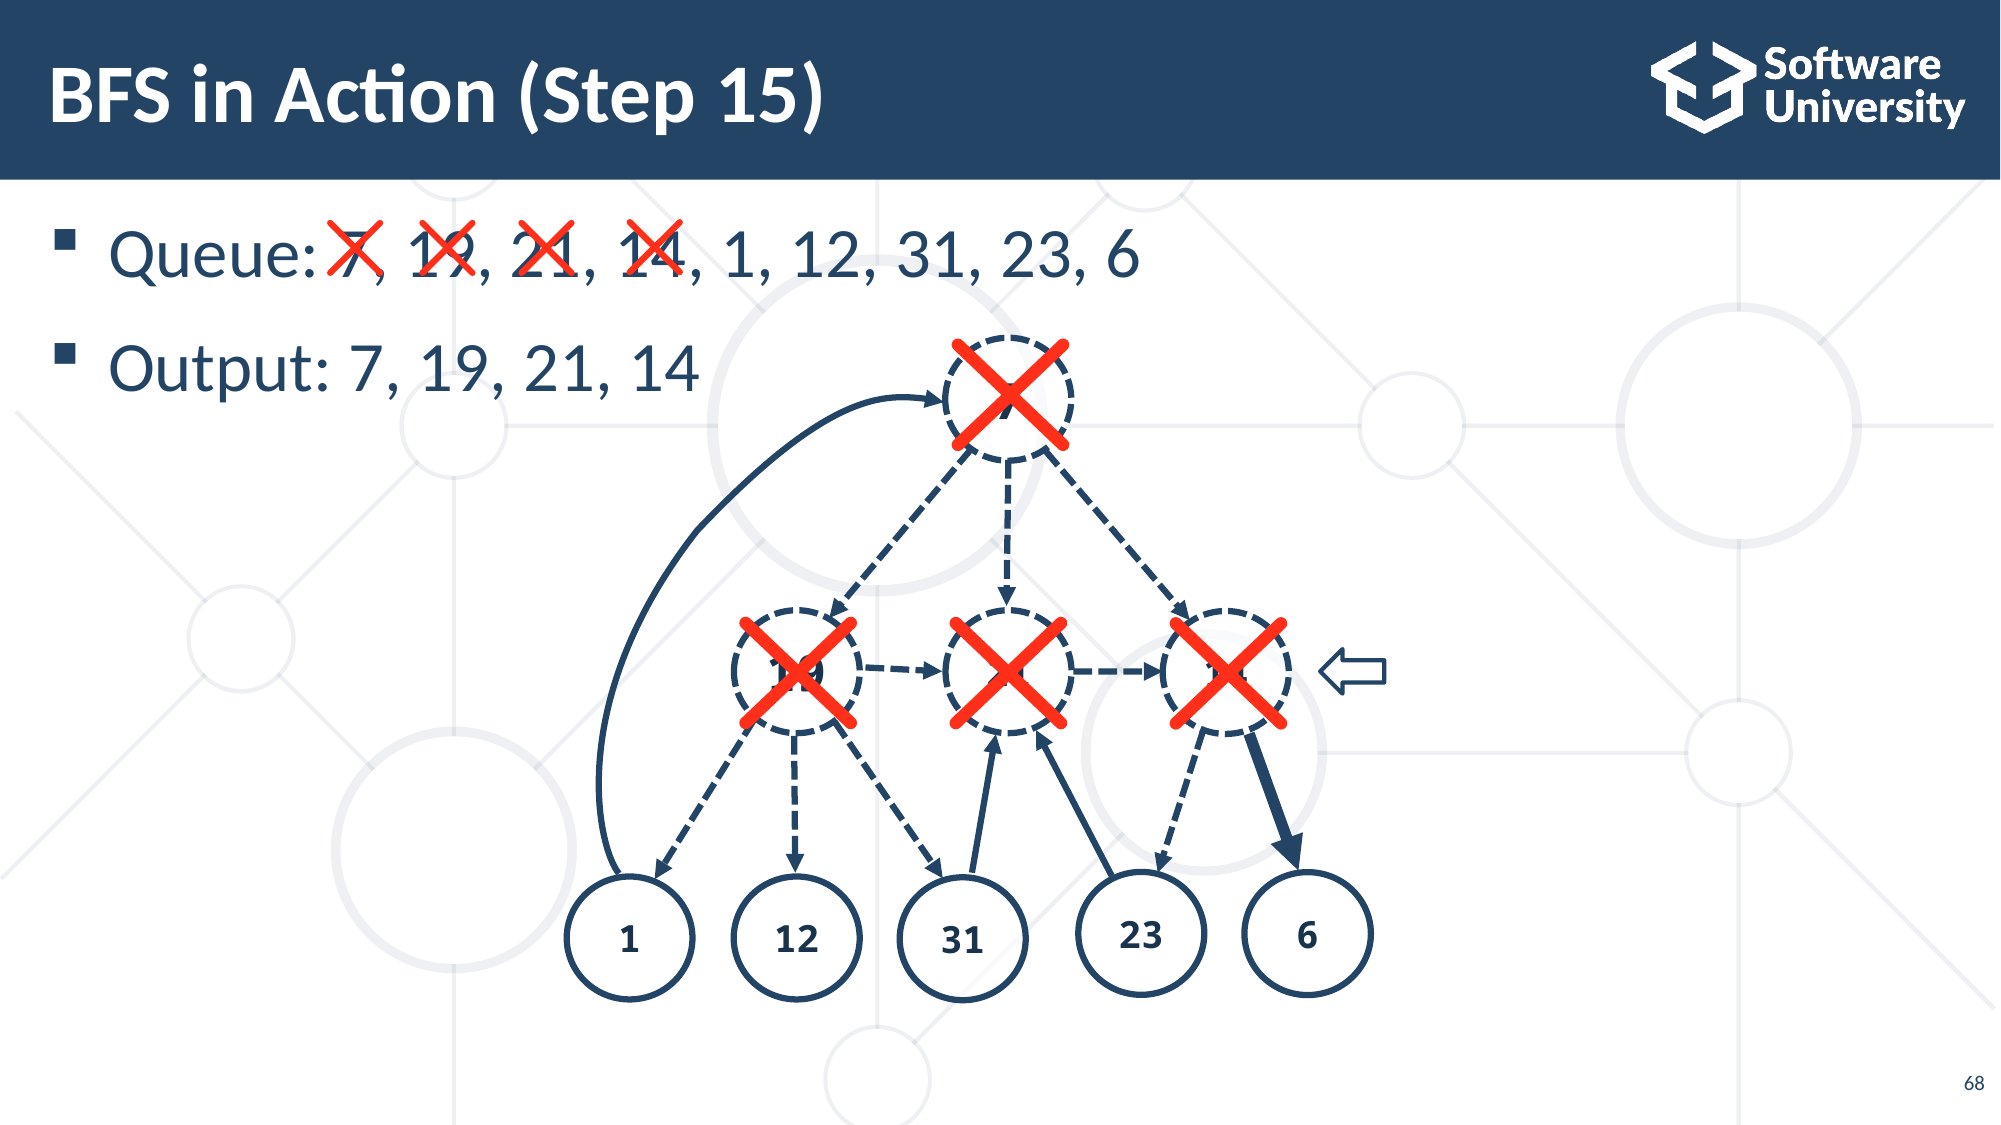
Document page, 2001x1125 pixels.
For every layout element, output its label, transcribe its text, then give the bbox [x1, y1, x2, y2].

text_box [566, 337, 1372, 1001]
title BFS in Action (Step 15) [31, 16, 1625, 162]
text_box [1376, 658, 1387, 685]
picture [1651, 41, 1966, 134]
list Queue: 7, 19, 21, 14, 1, 12, 31, 23, 6 Output: 7, 19, 21, 14 [31, 196, 1970, 1104]
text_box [422, 222, 473, 274]
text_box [329, 222, 381, 274]
slide_number 68 [1929, 1070, 2000, 1103]
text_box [521, 222, 572, 274]
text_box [629, 221, 680, 273]
